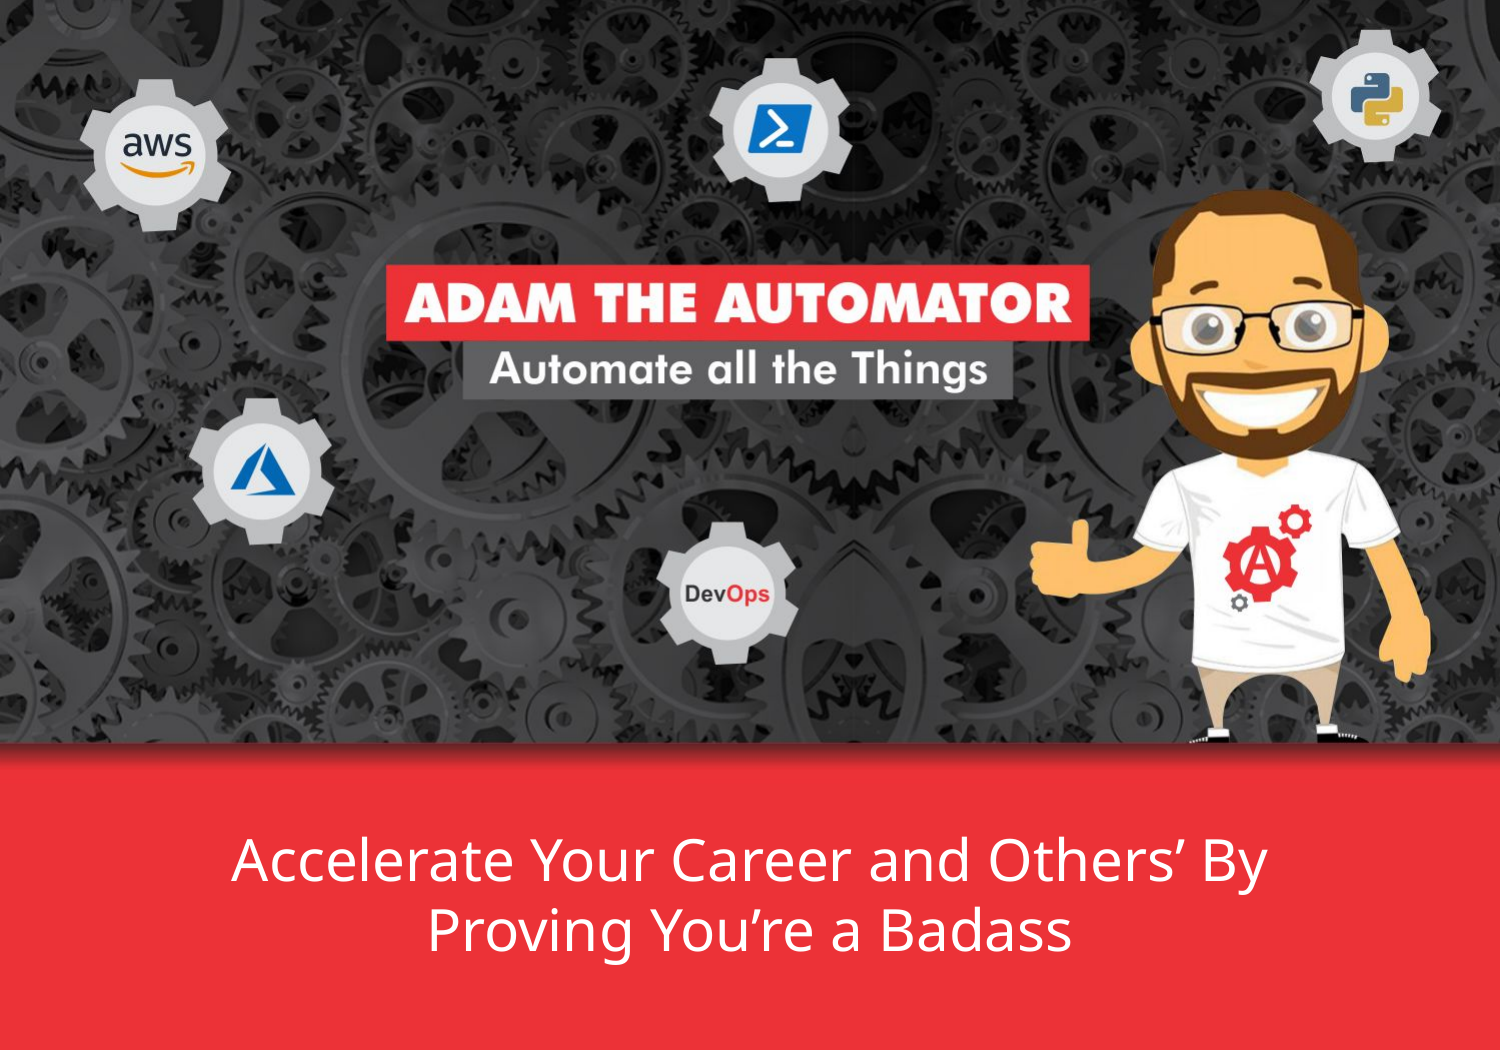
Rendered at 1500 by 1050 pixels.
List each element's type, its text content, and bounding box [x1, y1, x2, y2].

text_box Accelerate Your Career and Others’ By Proving You’re a Badass [206, 815, 1294, 971]
picture [0, 0, 1500, 1050]
